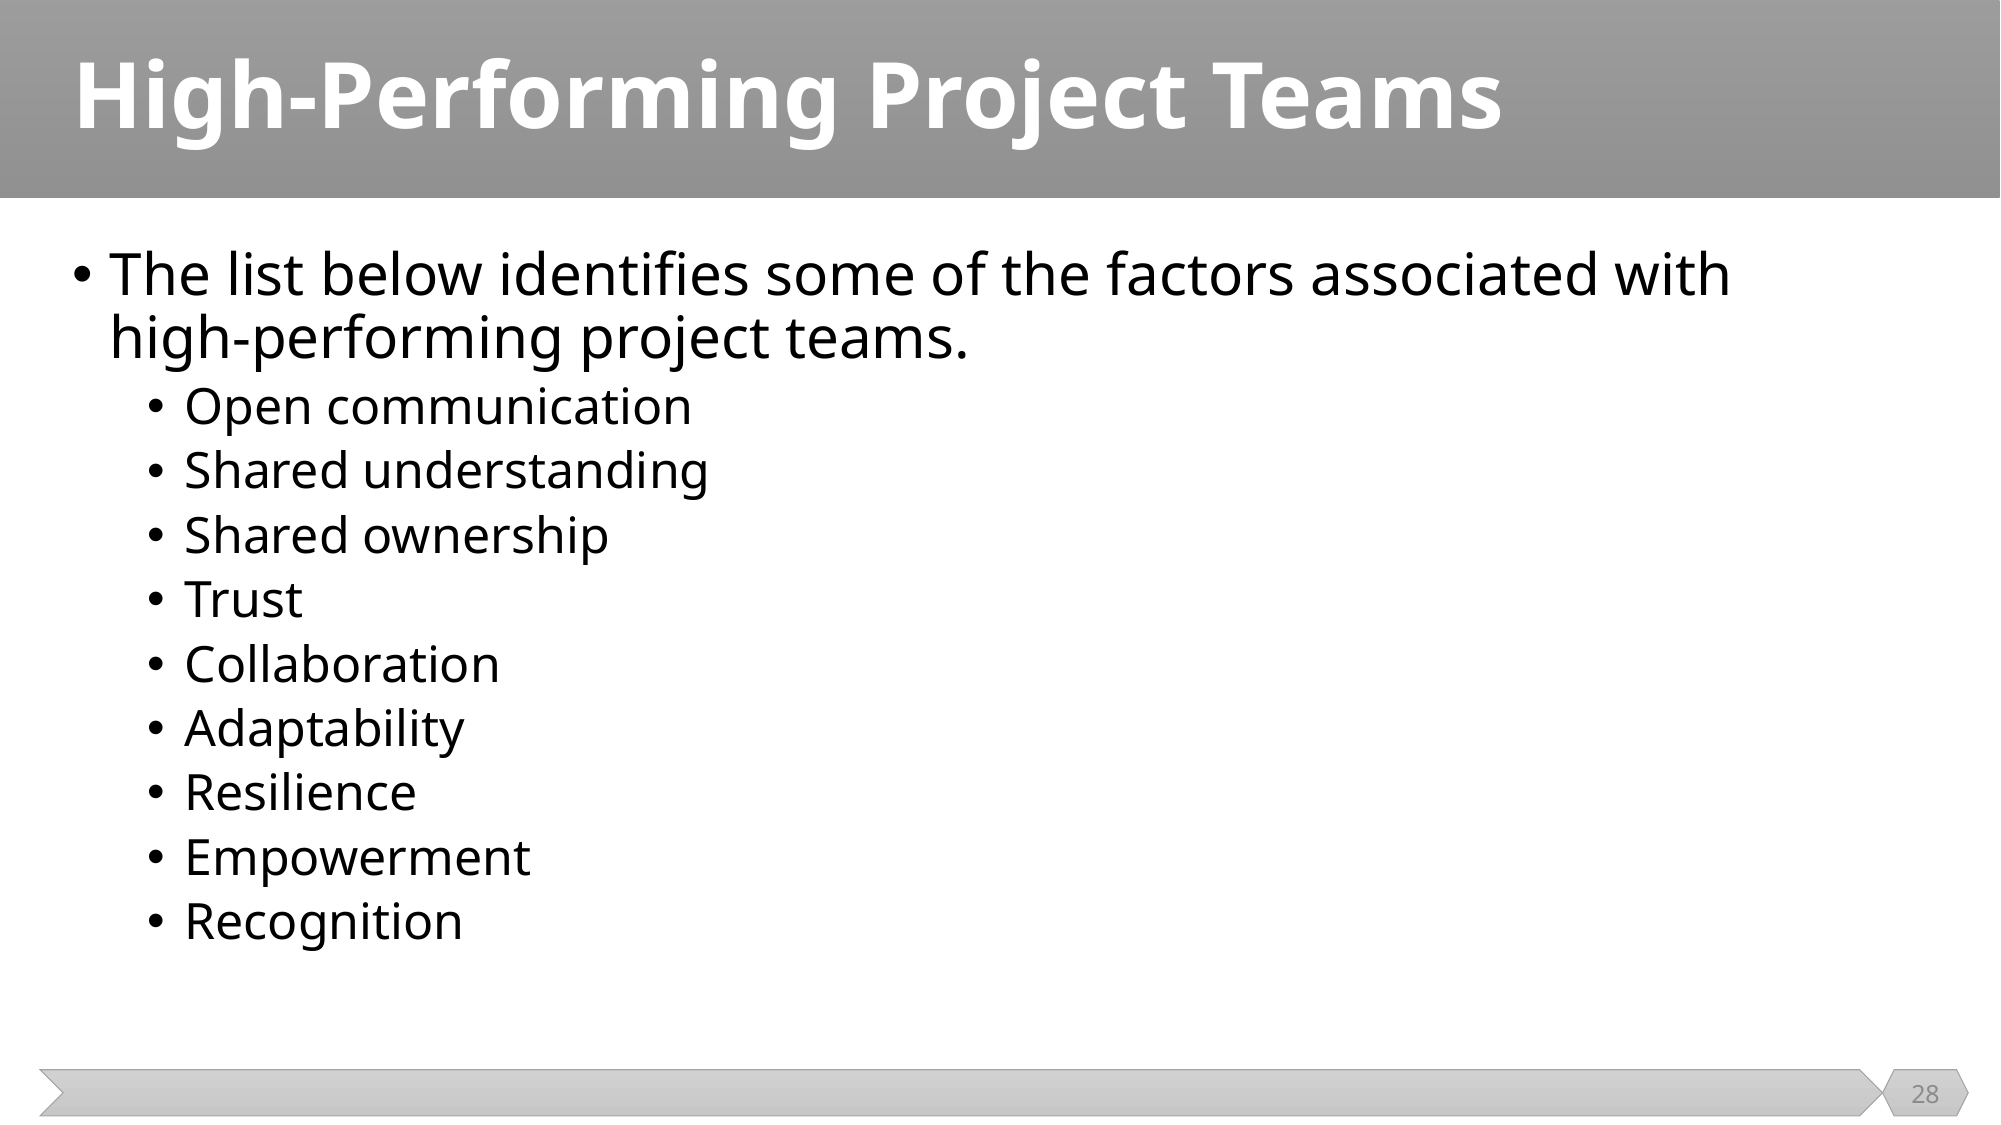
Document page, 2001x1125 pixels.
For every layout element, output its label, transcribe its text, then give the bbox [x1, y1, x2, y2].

slide_number 28 [1882, 1065, 1969, 1125]
list The list below identifies some of the factors associated with high-performing project teams. Open communication Shared understanding Shared ownership Trust Collaboration Adaptability Resilience Empowerment Recognition [56, 237, 1863, 1046]
title High-Performing Project Teams [56, 0, 1969, 199]
